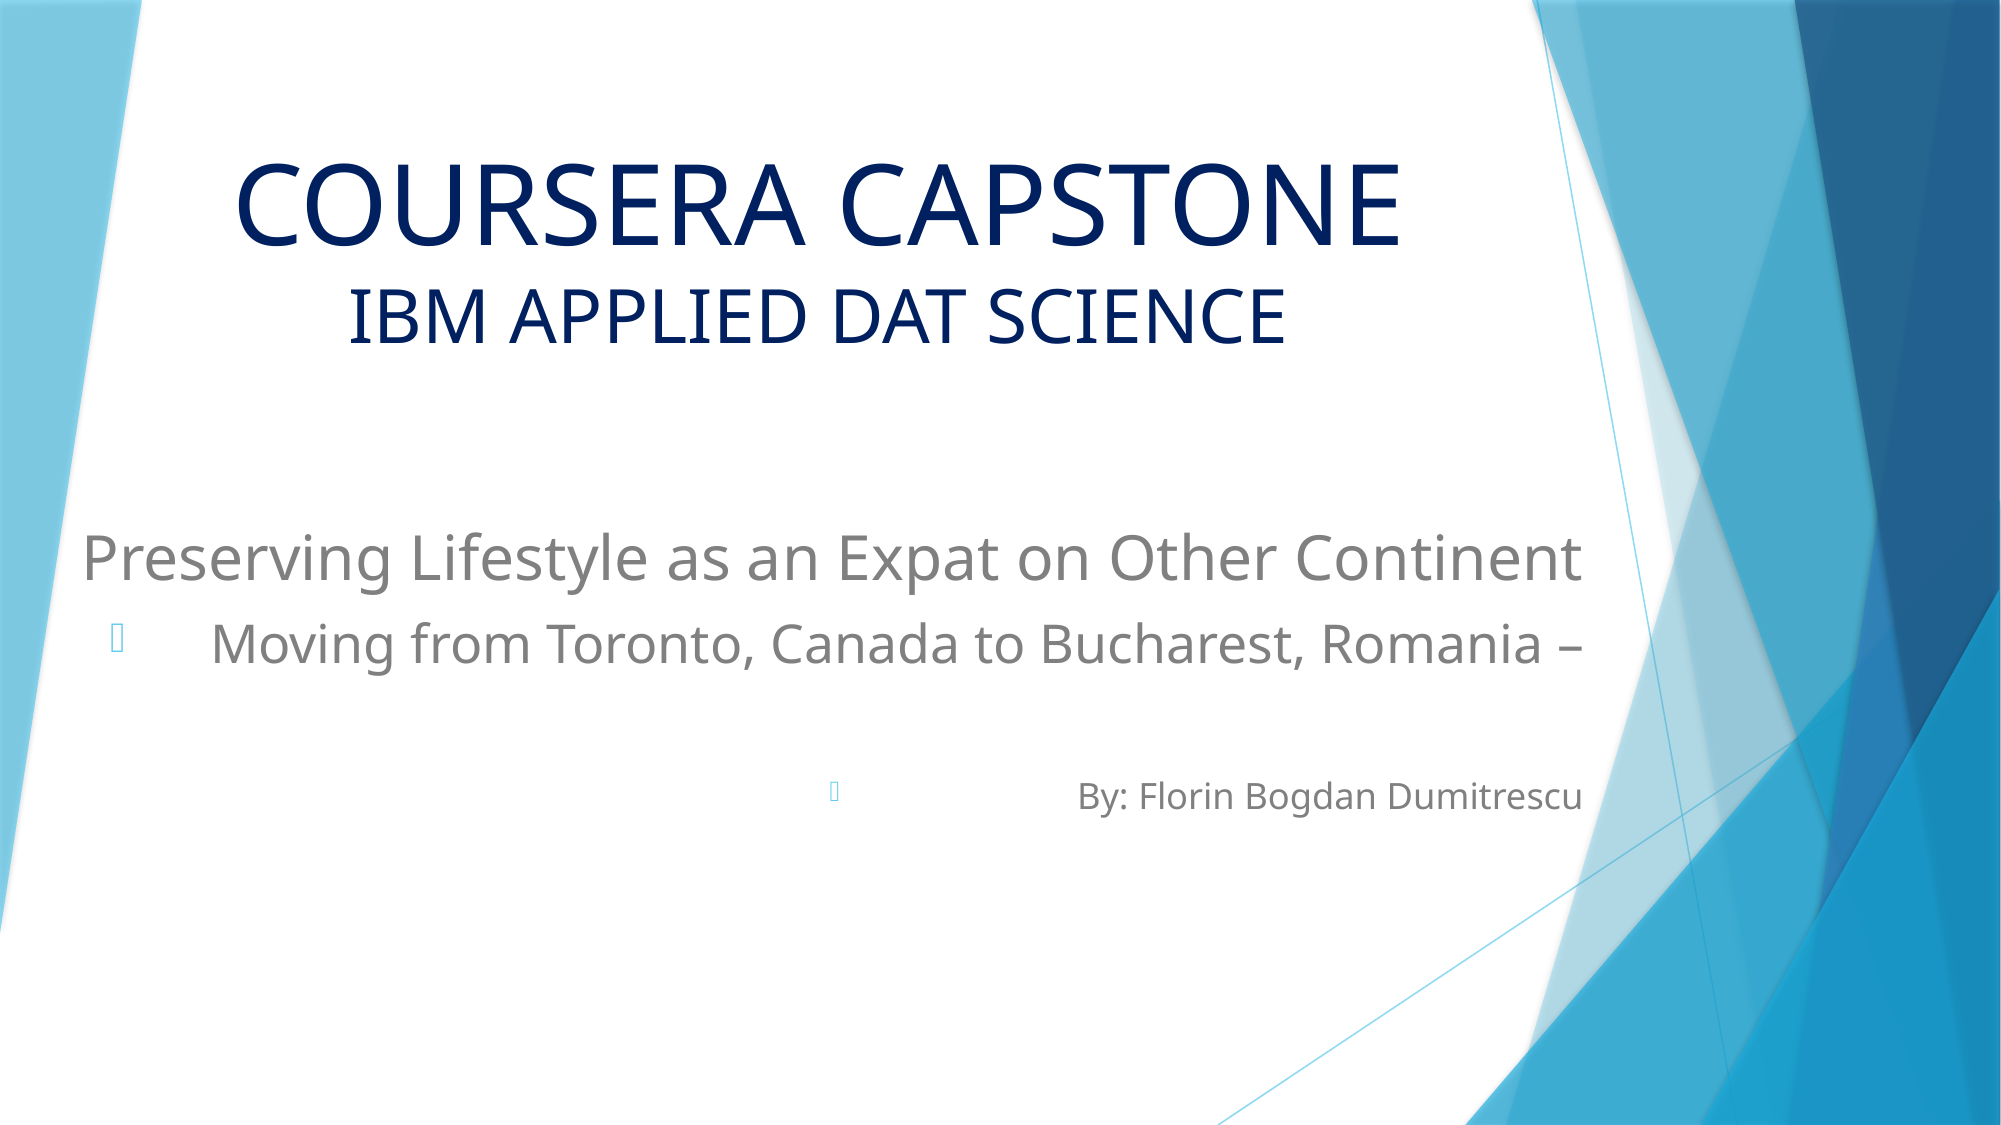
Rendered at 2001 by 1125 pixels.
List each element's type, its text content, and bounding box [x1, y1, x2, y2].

title COURSERA CAPSTONE IBM APPLIED DAT SCIENCE [115, 76, 1522, 366]
subtitle Preserving Lifestyle as an Expat on Other Continent Moving from Toronto, Canada to Bucharest, Romania – By: Florin Bogdan Dumitrescu [38, 510, 1599, 890]
